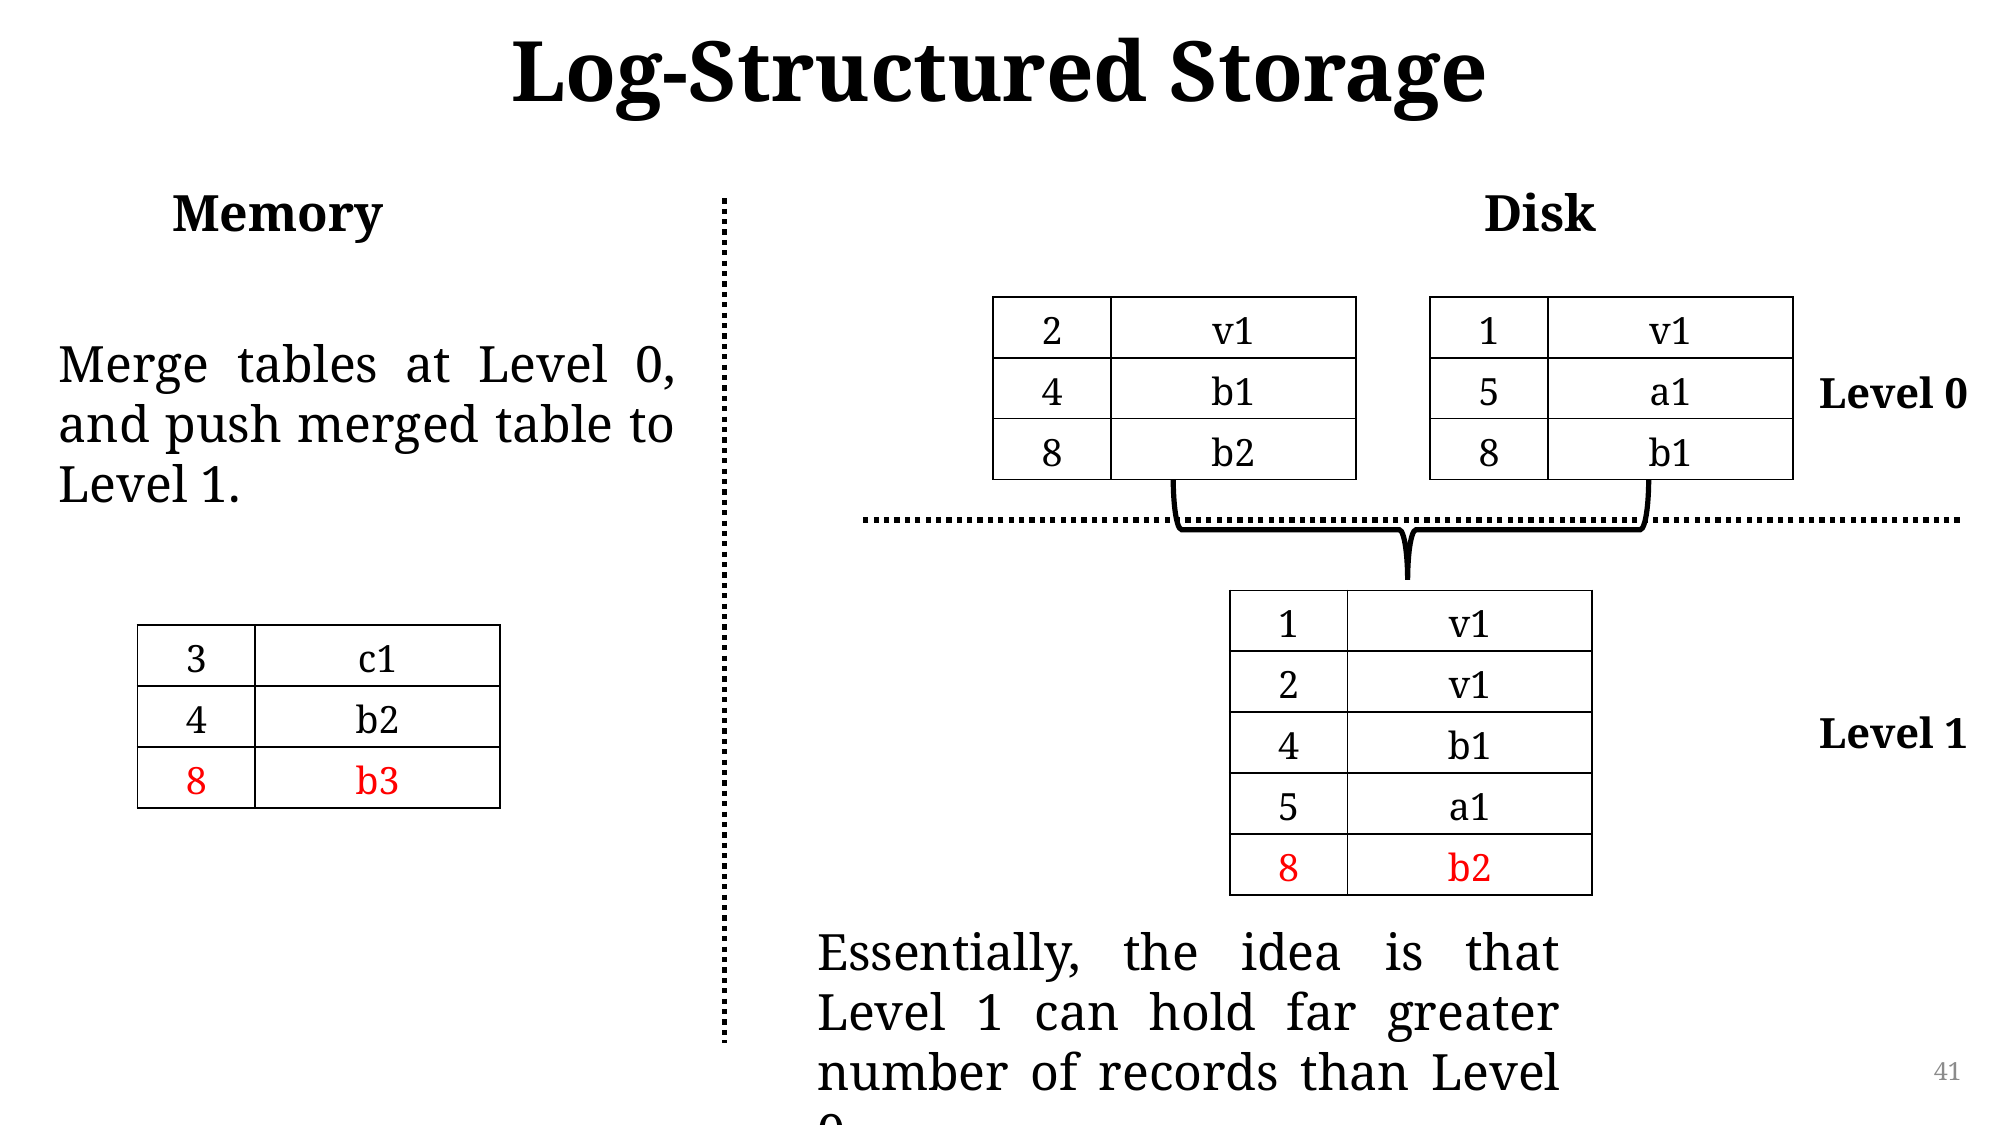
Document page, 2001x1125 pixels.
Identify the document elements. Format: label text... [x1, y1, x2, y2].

table_cell 4 [1231, 713, 1347, 772]
table_header 2 [994, 298, 1110, 357]
table_header v1 [1549, 298, 1792, 357]
table_cell 4 [138, 687, 254, 746]
text_box Essentially, the idea is that Level 1 can hold far greater number of records than Level 0. [802, 912, 1576, 1114]
table_cell 8 [994, 419, 1110, 479]
text_box Merge tables at Level 0, and push merged table to Level 1. [43, 324, 691, 526]
table_cell b3 [256, 748, 499, 807]
text_box Memory [157, 174, 399, 250]
table_header v1 [1112, 298, 1355, 357]
table_cell b1 [1112, 359, 1355, 418]
text_box Level 0 [1804, 359, 1983, 425]
table_cell a1 [1549, 359, 1792, 418]
table_cell 5 [1431, 359, 1547, 418]
text_box Log-Structured Storage [137, 0, 1863, 149]
text_box [1176, 521, 1646, 580]
text_box Disk [1469, 174, 1612, 250]
table_header 1 [1431, 298, 1547, 357]
text_box Level 1 [1804, 699, 1983, 765]
table_header 3 [138, 626, 254, 685]
table_cell b2 [1112, 419, 1355, 479]
table_cell 5 [1231, 774, 1347, 833]
table_cell 2 [1231, 652, 1347, 711]
table_header 1 [1231, 591, 1347, 650]
table_cell 8 [138, 748, 254, 807]
table_header v1 [1348, 591, 1591, 650]
table_cell 4 [994, 359, 1110, 418]
table_cell b2 [256, 687, 499, 746]
table_cell 8 [1431, 419, 1547, 479]
table_cell b1 [1348, 713, 1591, 772]
slide_number 41 [1576, 1042, 1977, 1103]
table_cell b2 [1348, 835, 1591, 894]
table_cell a1 [1348, 774, 1591, 833]
table_header c1 [256, 626, 499, 685]
text_box [1172, 479, 1650, 519]
table_cell b1 [1549, 419, 1792, 479]
table_cell v1 [1348, 652, 1591, 711]
table_cell 8 [1231, 835, 1347, 894]
